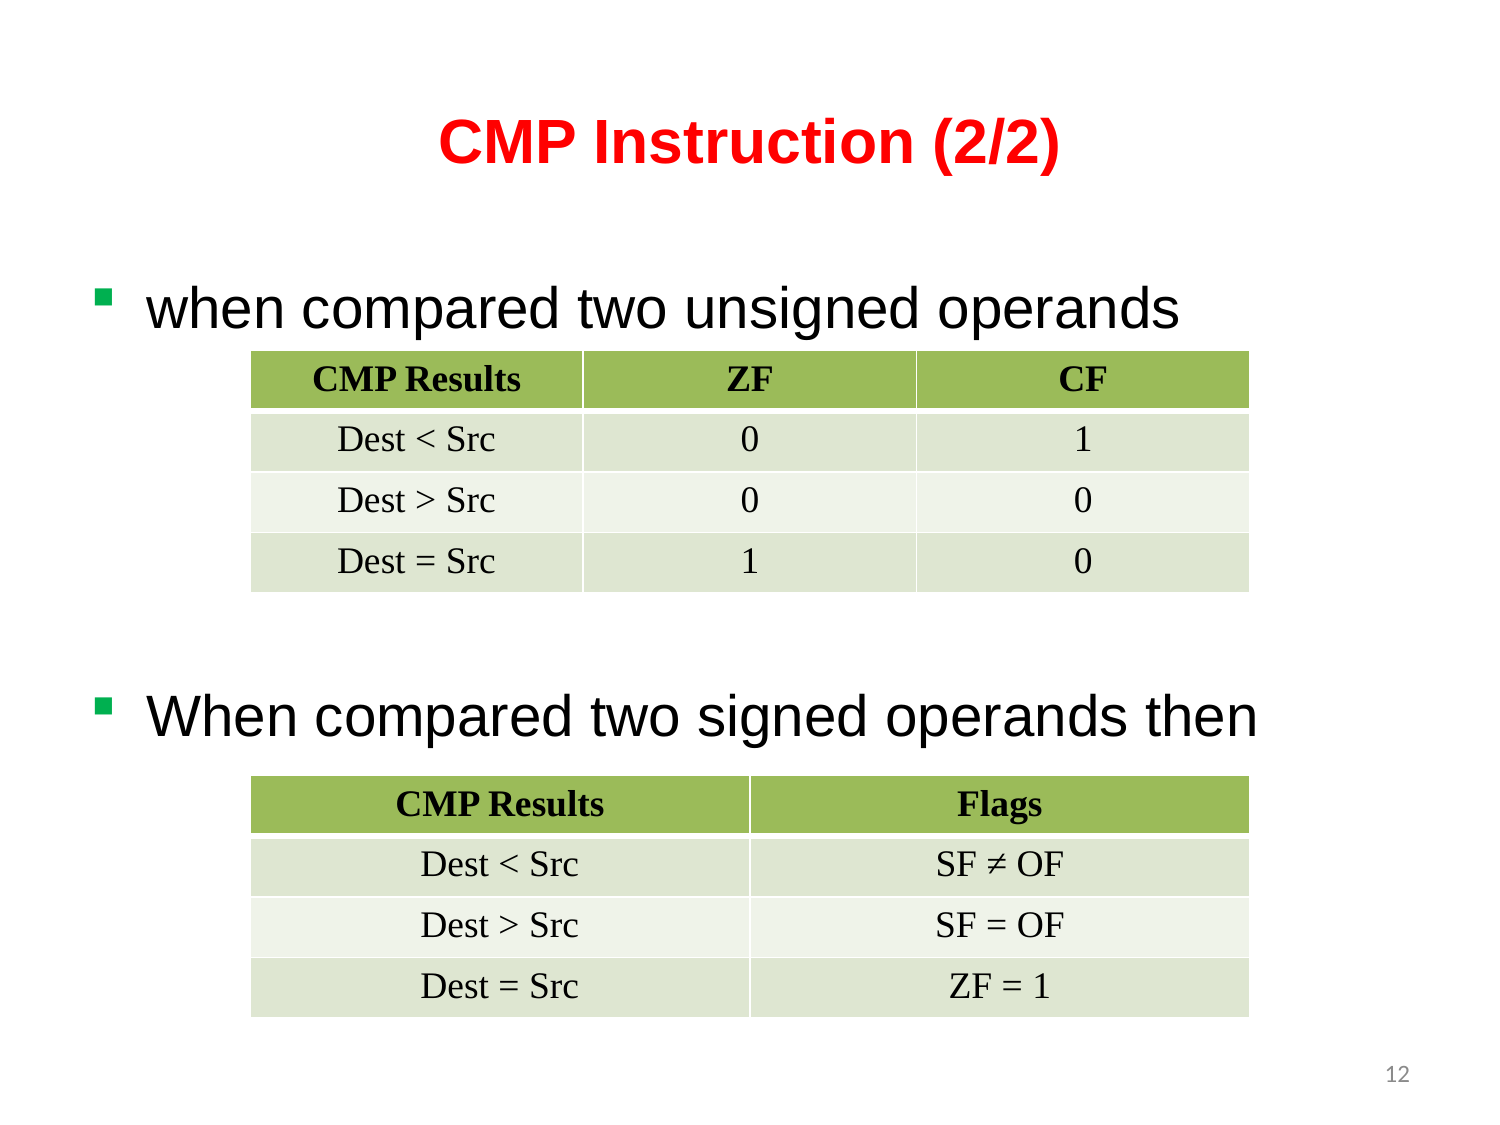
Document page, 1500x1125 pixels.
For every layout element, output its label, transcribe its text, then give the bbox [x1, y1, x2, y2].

table_header CF [917, 351, 1249, 408]
table_cell SF ≠ OF [751, 839, 1249, 896]
table_cell Dest < Src [251, 414, 582, 471]
list when compared two unsigned operands When compared two signed operands then [75, 262, 1425, 1005]
title CMP Instruction (2/2) [75, 45, 1425, 233]
table_header ZF [584, 351, 916, 408]
table_cell SF = OF [751, 898, 1249, 957]
table_cell Dest > Src [251, 898, 749, 957]
table_cell Dest < Src [251, 839, 749, 896]
table_header CMP Results [251, 776, 749, 833]
table_cell 1 [584, 533, 916, 592]
table_cell 0 [584, 473, 916, 532]
table_cell 0 [917, 533, 1249, 592]
table_cell ZF = 1 [751, 958, 1249, 1017]
table_cell Dest = Src [251, 958, 749, 1017]
slide_number 12 [1074, 1042, 1425, 1103]
table_header Flags [751, 776, 1249, 833]
table_cell Dest > Src [251, 473, 582, 532]
table_cell 0 [584, 414, 916, 471]
table_cell 1 [917, 414, 1249, 471]
table_cell Dest = Src [251, 533, 582, 592]
table_cell 0 [917, 473, 1249, 532]
table_header CMP Results [251, 351, 582, 408]
